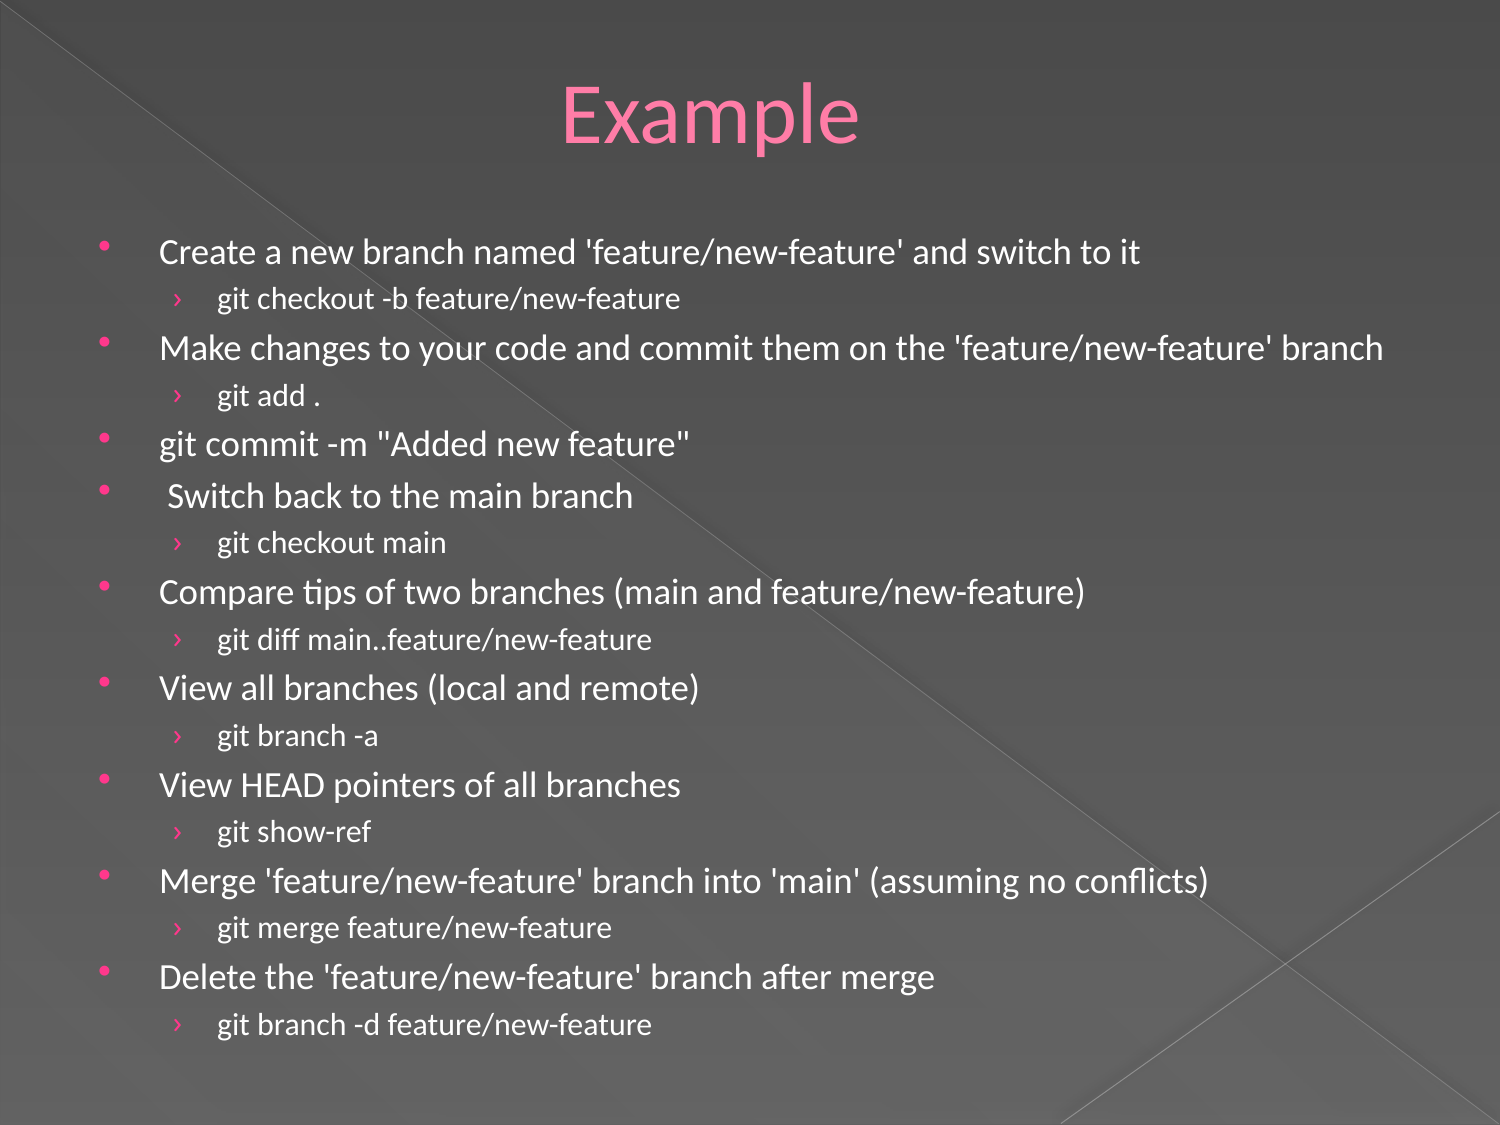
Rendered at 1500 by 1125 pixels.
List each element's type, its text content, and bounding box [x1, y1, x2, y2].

list Create a new branch named 'feature/new-feature' and switch to it git checkout -b feature/new-feature Make changes to your code and commit them on the 'feature/new-feature' branch git add . git commit -m "Added new feature" Switch back to the main branch git checkout main Compare tips of two branches (main and feature/new-feature) git diff main..feature/new-feature View all branches (local and remote) git branch -a View HEAD pointers of all branches git show-ref Merge 'feature/new-feature' branch into 'main' (assuming no conflicts) git merge feature/new-feature Delete the 'feature/new-feature' branch after merge git branch -d feature/new-feature [75, 219, 1425, 1059]
title Example [466, 43, 1425, 173]
